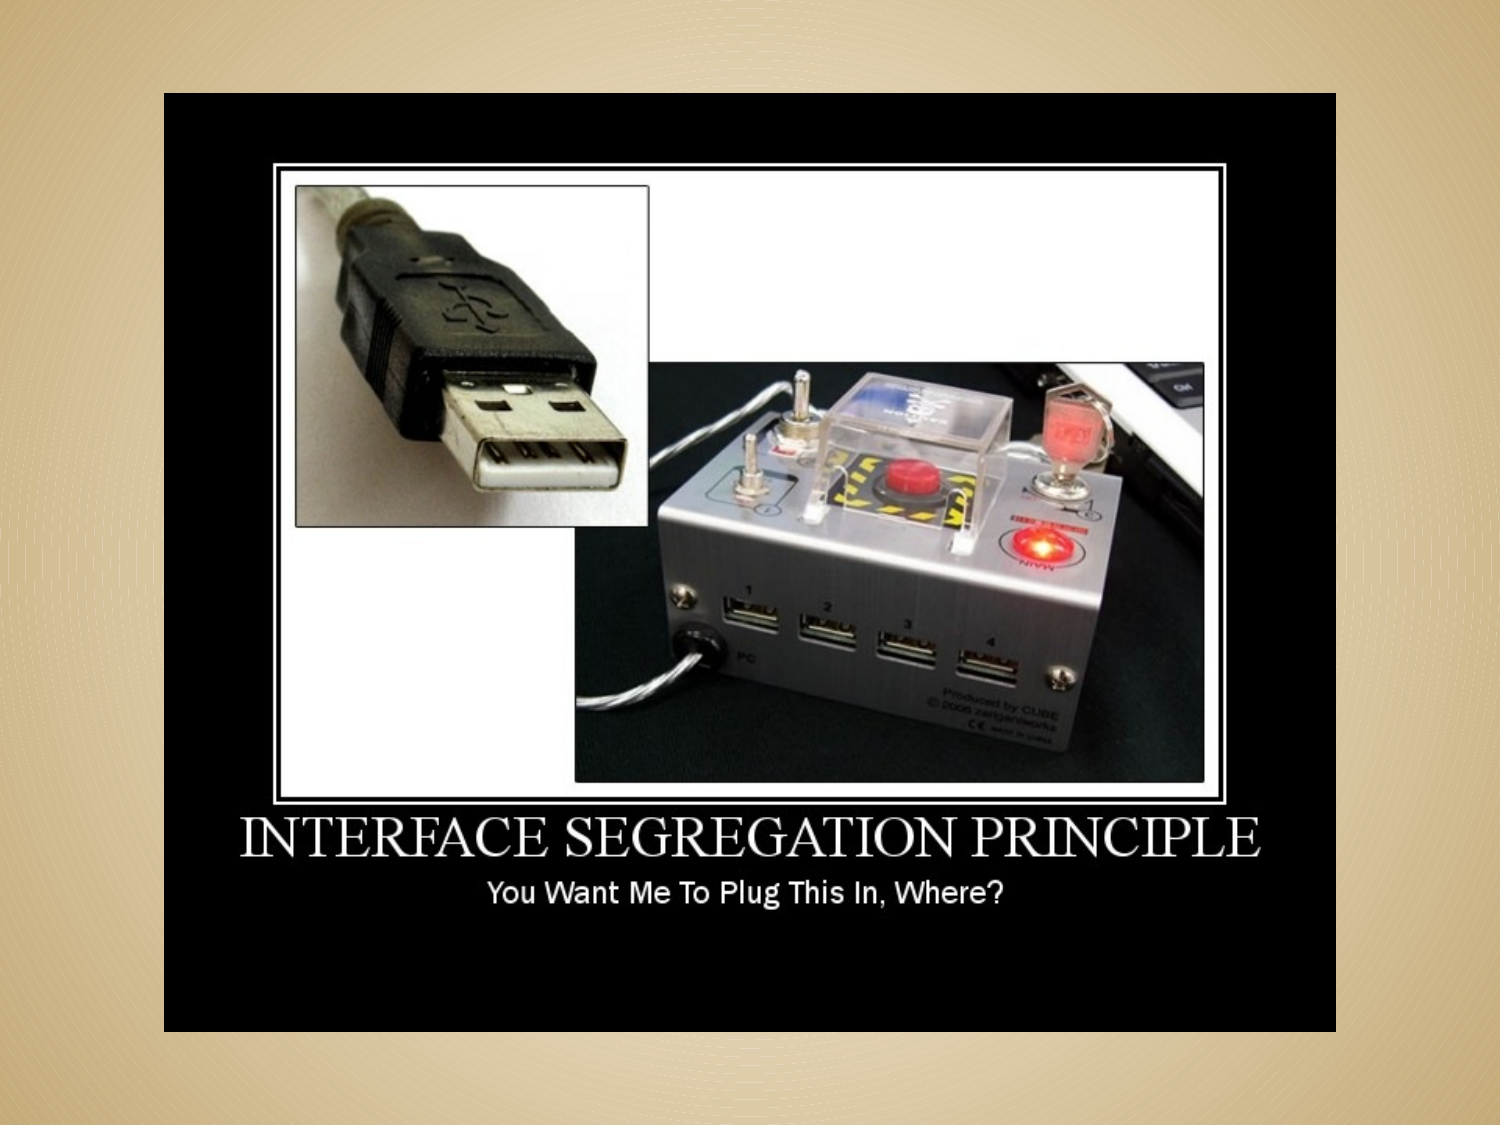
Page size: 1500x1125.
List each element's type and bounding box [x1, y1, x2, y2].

picture [163, 93, 1336, 1032]
